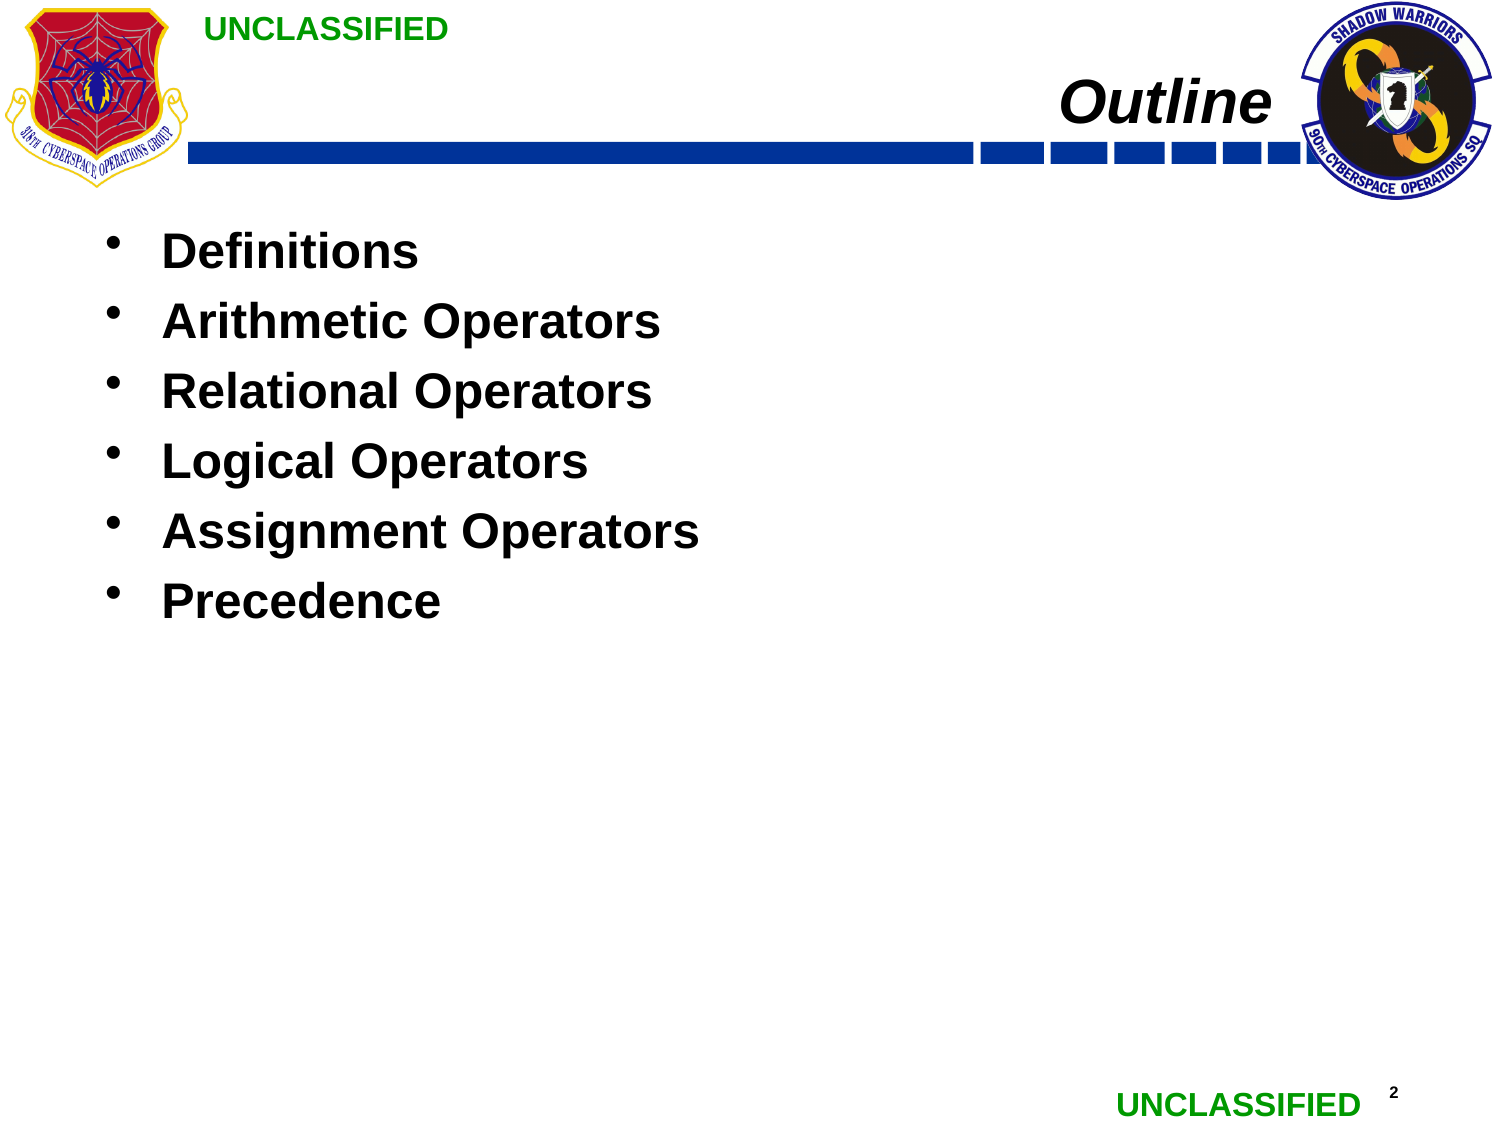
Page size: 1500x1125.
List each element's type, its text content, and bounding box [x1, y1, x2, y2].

picture [1300, 1, 1493, 200]
title Outline [249, 51, 1288, 142]
list Definitions Arithmetic Operators Relational Operators Logical Operators Assignment Operators Precedence [90, 211, 1453, 989]
picture [5, 8, 188, 188]
